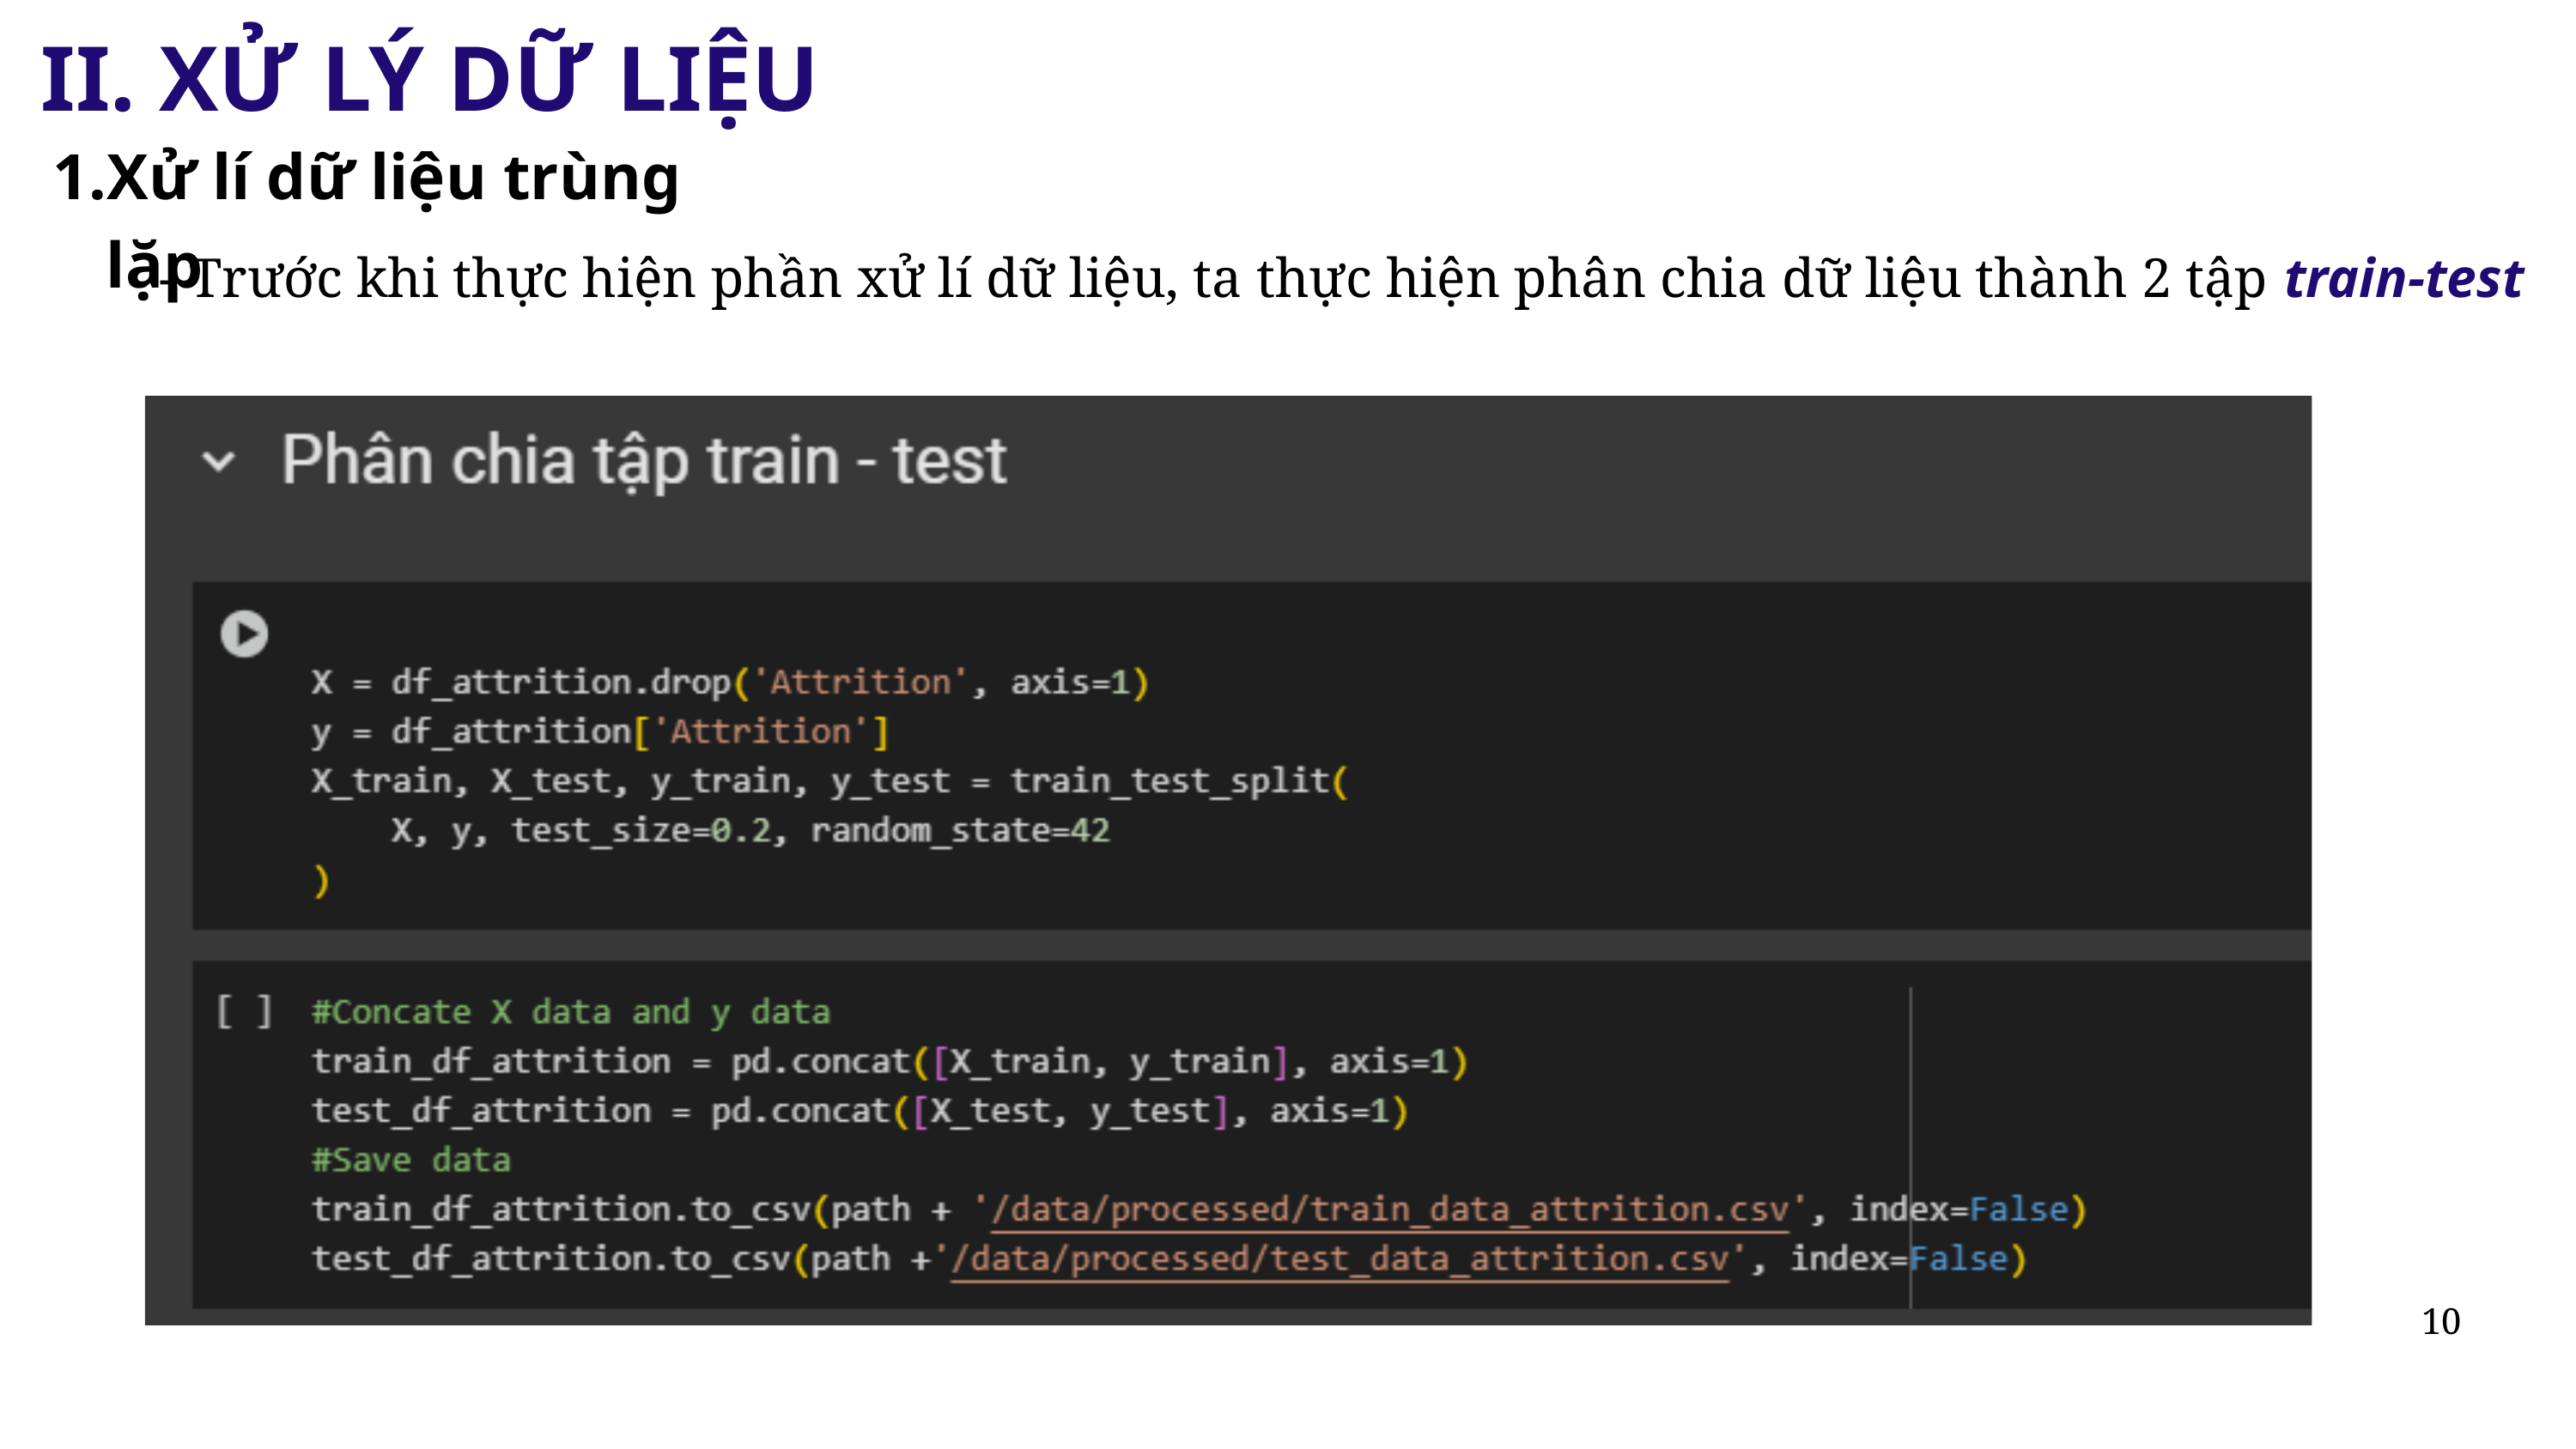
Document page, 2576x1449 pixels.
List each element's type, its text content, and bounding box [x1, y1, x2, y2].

text_box [144, 396, 2312, 1325]
text_box II. XỬ LÝ DỮ LIỆU [40, 4, 830, 130]
text_box Xử lí dữ liệu trùng lặp [0, 124, 788, 300]
text_box - Trước khi thực hiện phần xử lí dữ liệu, ta thực hiện phân chia dữ liệu thành 2 tập train-test [144, 233, 2544, 391]
text_box 10 [2421, 1291, 2462, 1342]
